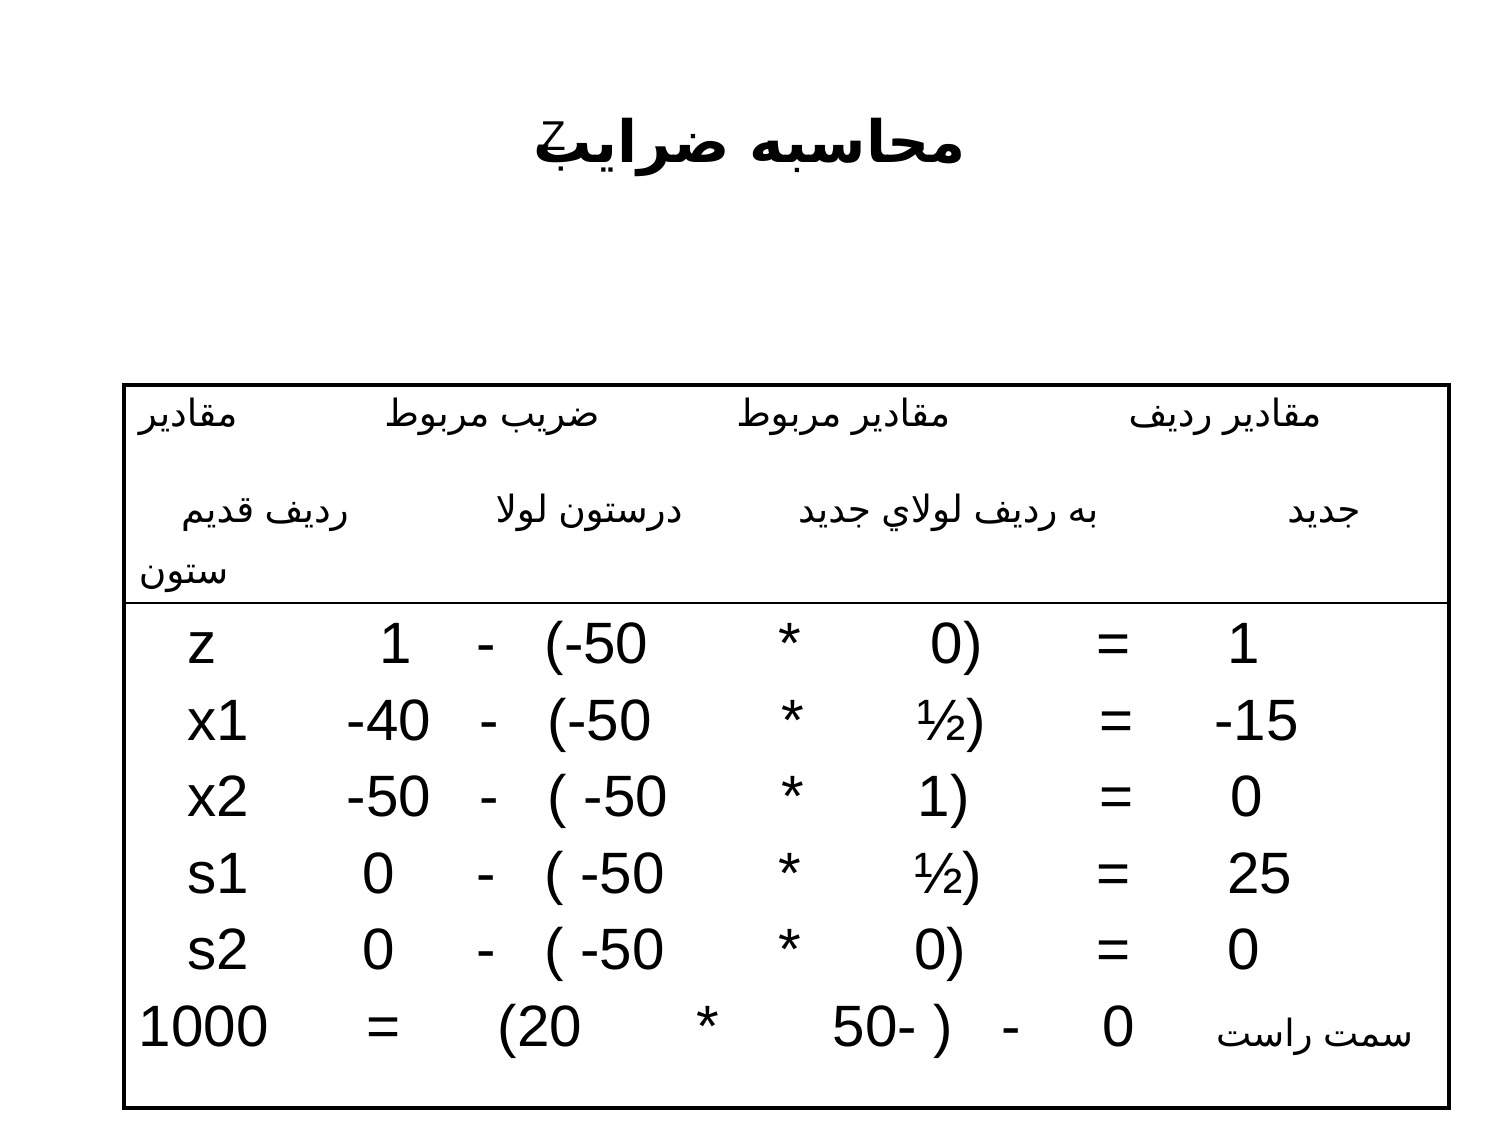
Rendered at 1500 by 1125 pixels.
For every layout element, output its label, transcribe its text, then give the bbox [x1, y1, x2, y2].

title محاسبه ضرايب [75, 45, 1425, 233]
table_cell z 1 - (-50 * 0) = 1 x1 -40 - (-50 * ½) = -15 x2 -50 - ( -50 * 1) = 0 s1 0 - ( -50 * ½) = 25 s2 0 - ( -50 * 0) = 0 سمت راست 0 - ( -50 * 20) = 1000 [126, 604, 1447, 1106]
text_box Z [525, 101, 581, 167]
table_header مقادير رديف مقادير مربوط ضريب مربوط مقادير جديد به رديف لولاي جديد درستون لولا رديف قديم ستون [126, 387, 1447, 602]
